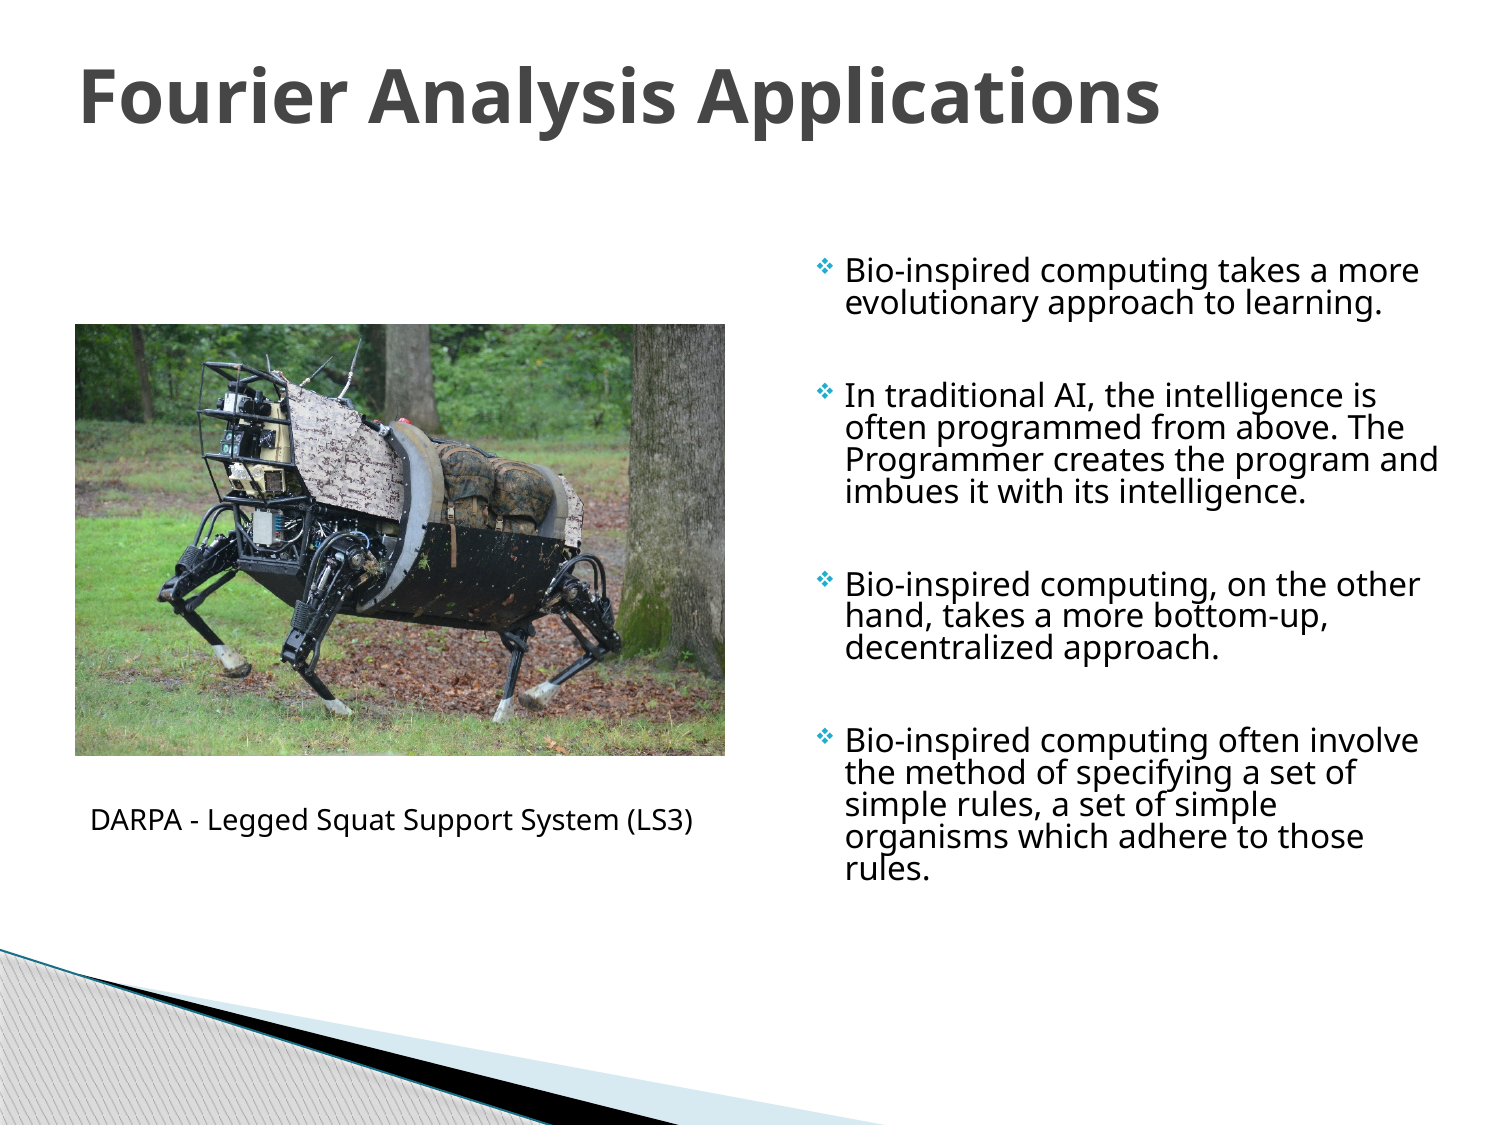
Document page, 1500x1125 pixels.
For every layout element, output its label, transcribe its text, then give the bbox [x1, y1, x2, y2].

picture [74, 324, 726, 756]
title Fourier Analysis Applications [62, 24, 1489, 163]
text_box DARPA - Legged Squat Support System (LS3) [74, 800, 763, 926]
list Bio-inspired computing takes a more evolutionary approach to learning. In traditional AI, the intelligence is often programmed from above. The Programmer creates the program and imbues it with its intelligence. Bio-inspired computing, on the other hand, takes a more bottom-up, decentralized approach. Bio-inspired computing often involve the method of specifying a set of simple rules, a set of simple organisms which adhere to those rules. [800, 249, 1463, 993]
